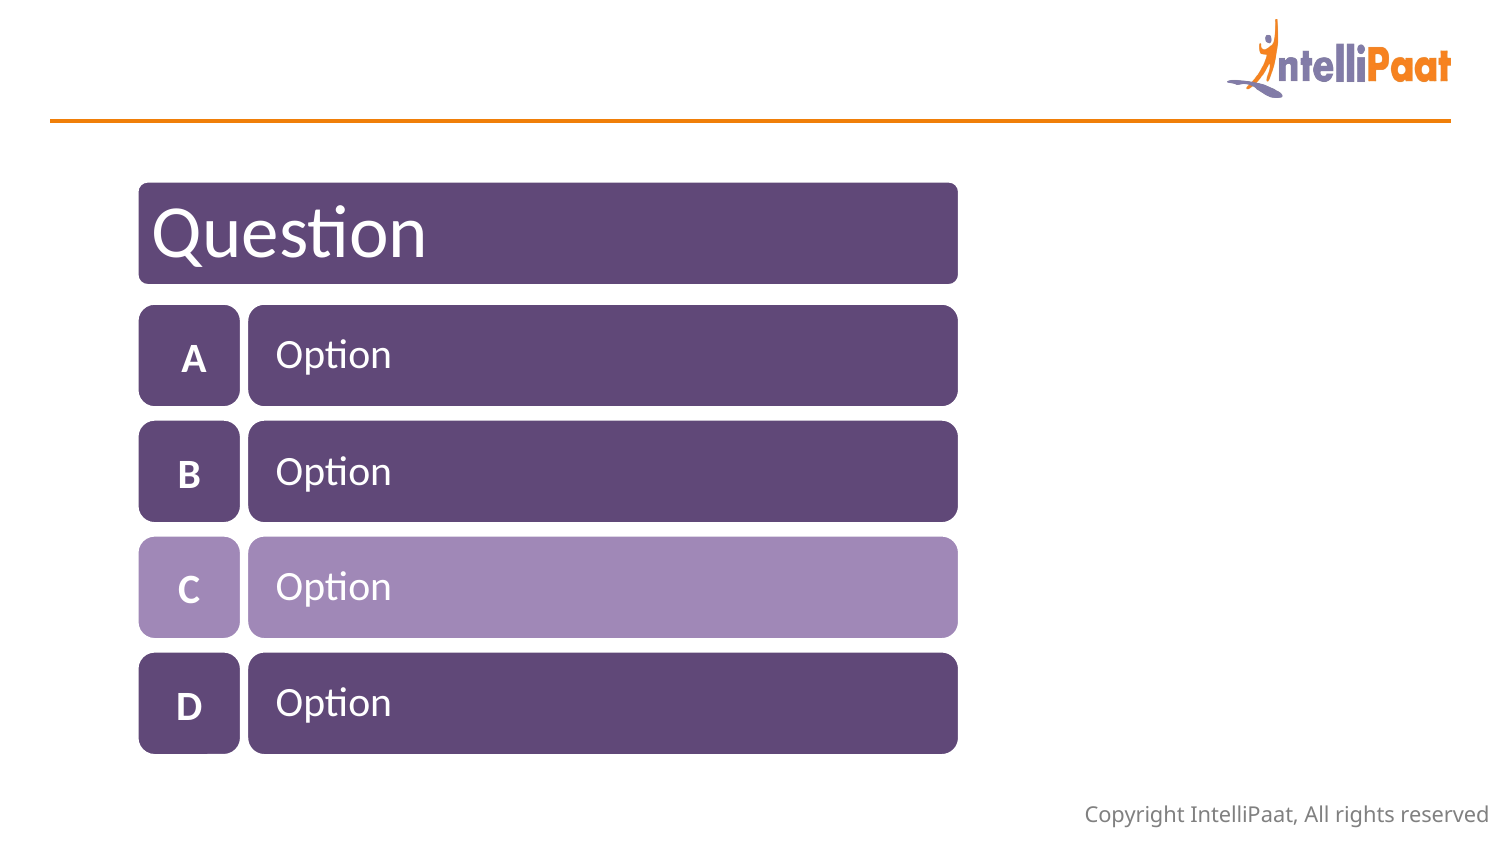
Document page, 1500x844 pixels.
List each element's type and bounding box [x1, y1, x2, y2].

text_box [137, 181, 959, 755]
picture [1227, 19, 1451, 98]
